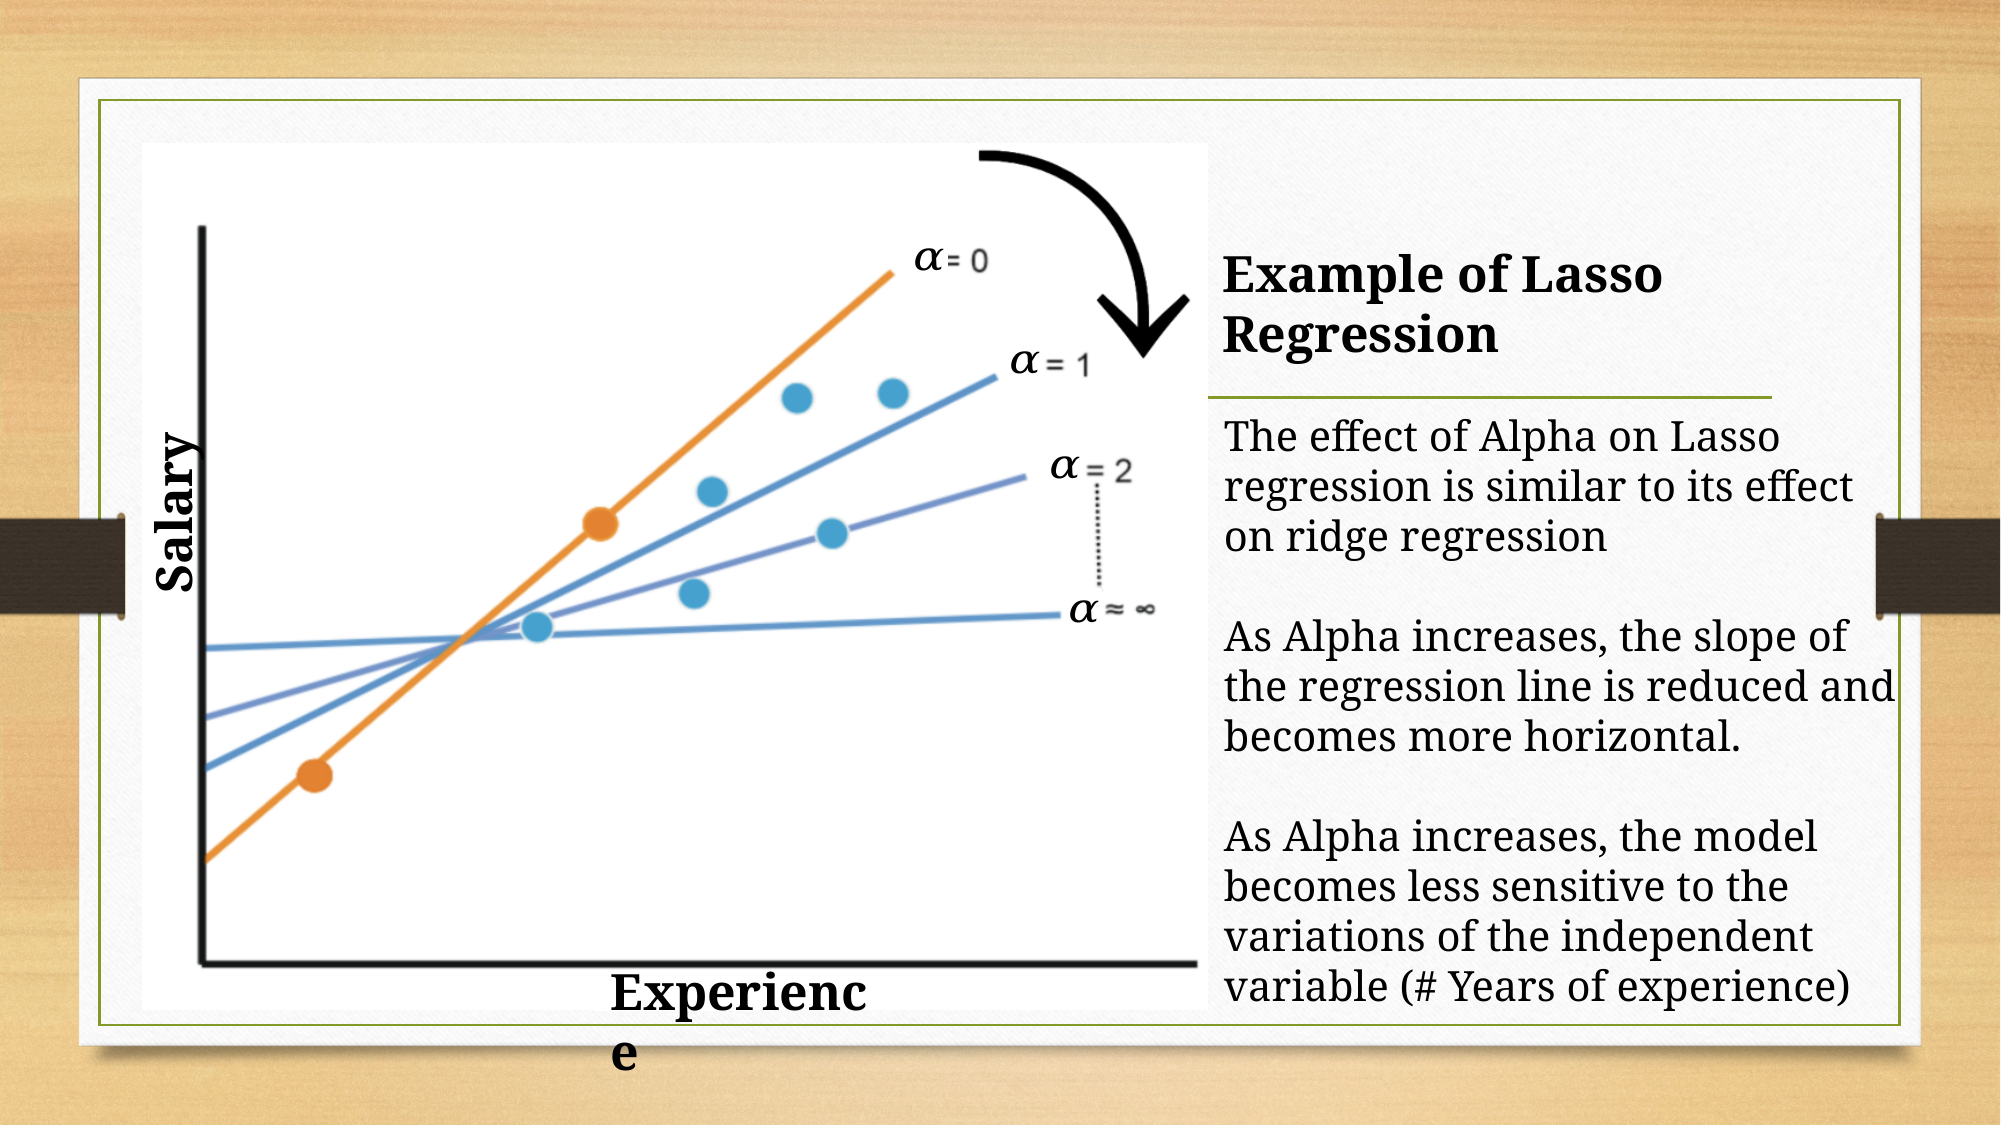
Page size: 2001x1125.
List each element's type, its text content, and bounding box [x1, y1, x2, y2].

picture [0, 0, 2001, 1125]
text_box Example of Lasso Regression [1208, 234, 1892, 370]
text_box The effect of Alpha on Lasso regression is similar to its effect on ridge regression As Alpha increases, the slope of the regression line is reduced and becomes more horizontal. As Alpha increases, the model becomes less sensitive to the variations of the independent variable (# Years of experience) [1209, 402, 1922, 1017]
text_box Experience [595, 1010, 893, 1088]
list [141, 142, 1208, 1010]
text_box Salary [134, 320, 141, 609]
